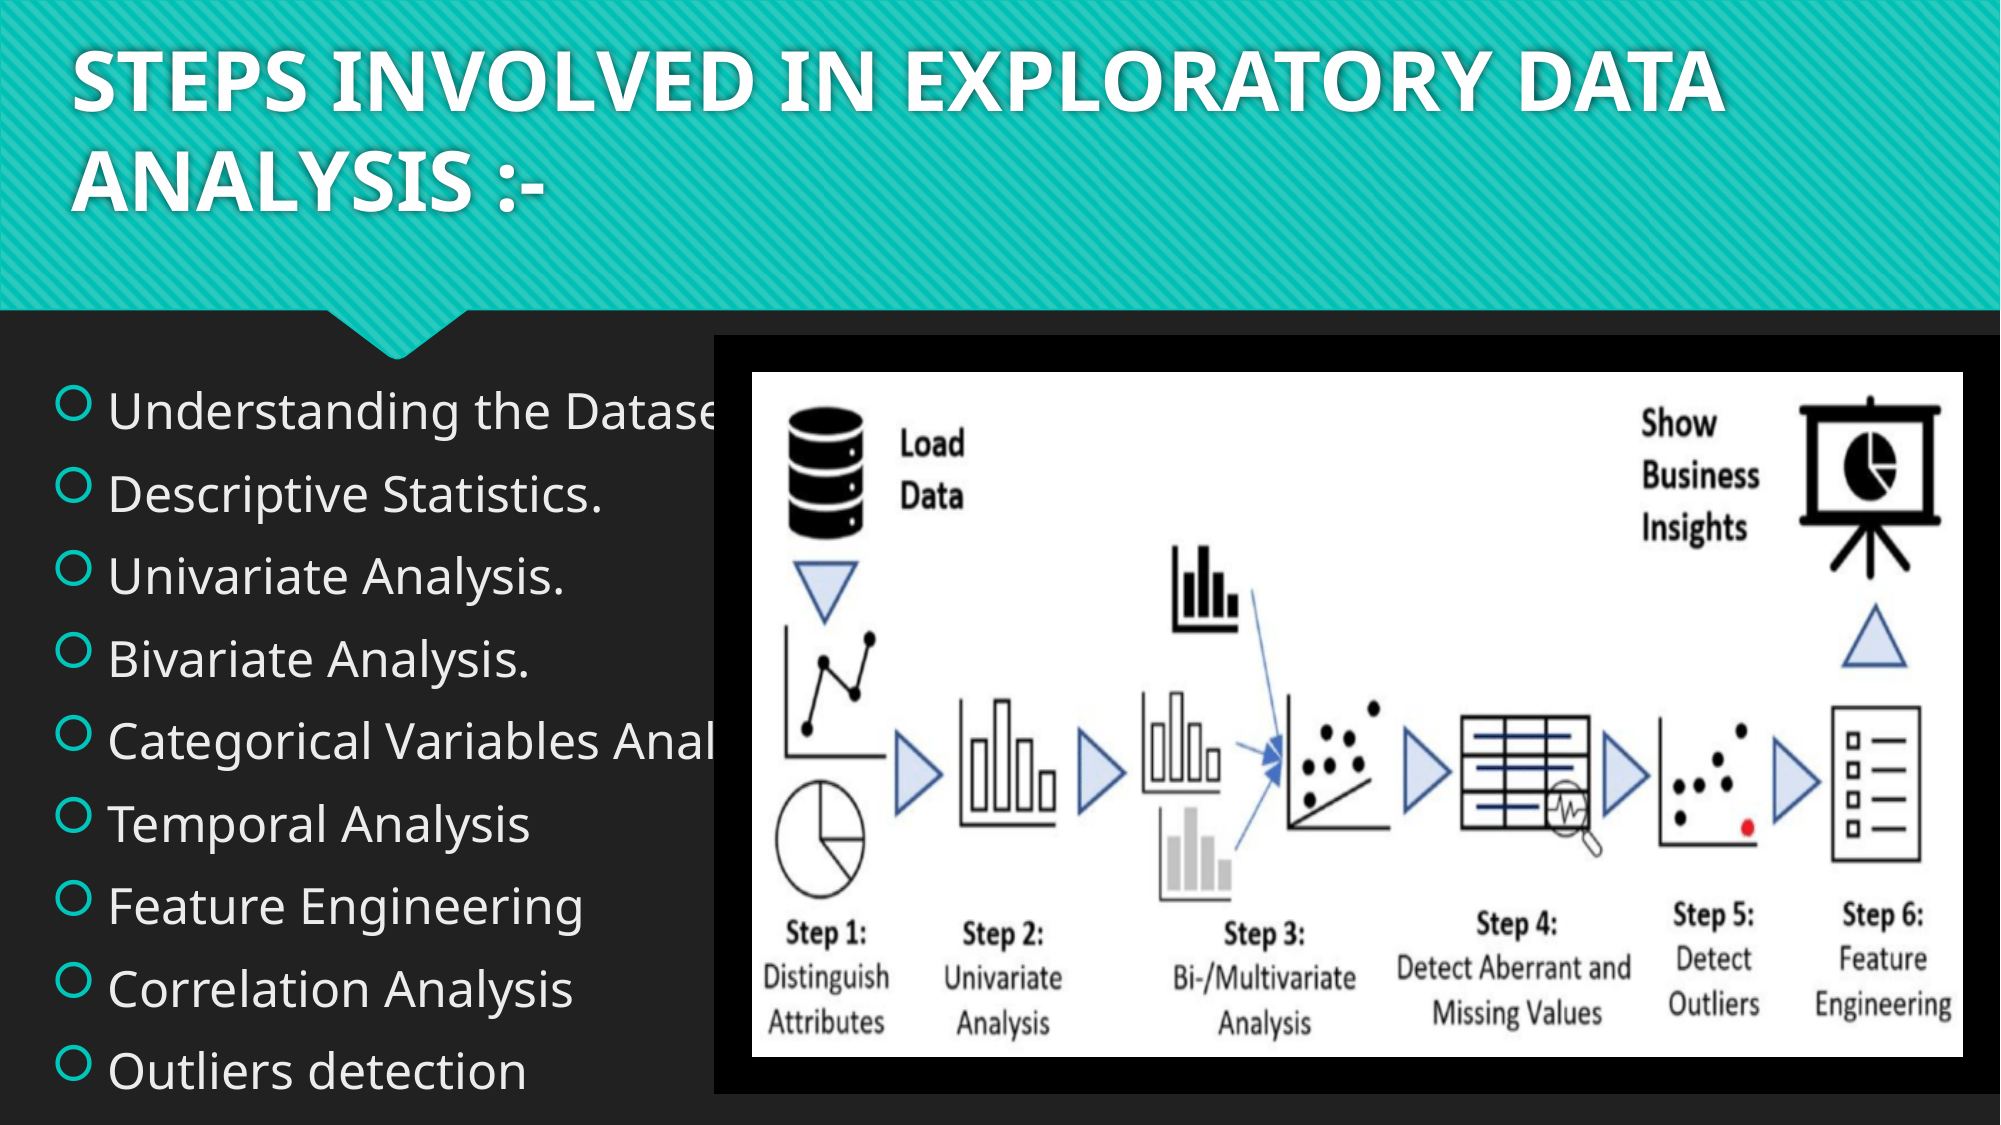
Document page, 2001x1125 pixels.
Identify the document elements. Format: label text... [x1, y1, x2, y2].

picture [751, 372, 1964, 1058]
text_box Understanding the Dataset. Descriptive Statistics. Univariate Analysis. Bivariate Analysis. Categorical Variables Analysis Temporal Analysis Feature Engineering Correlation Analysis Outliers detection [36, 372, 714, 853]
title STEPS INVOLVED IN EXPLORATORY DATA ANALYSIS :- [56, 76, 1791, 236]
